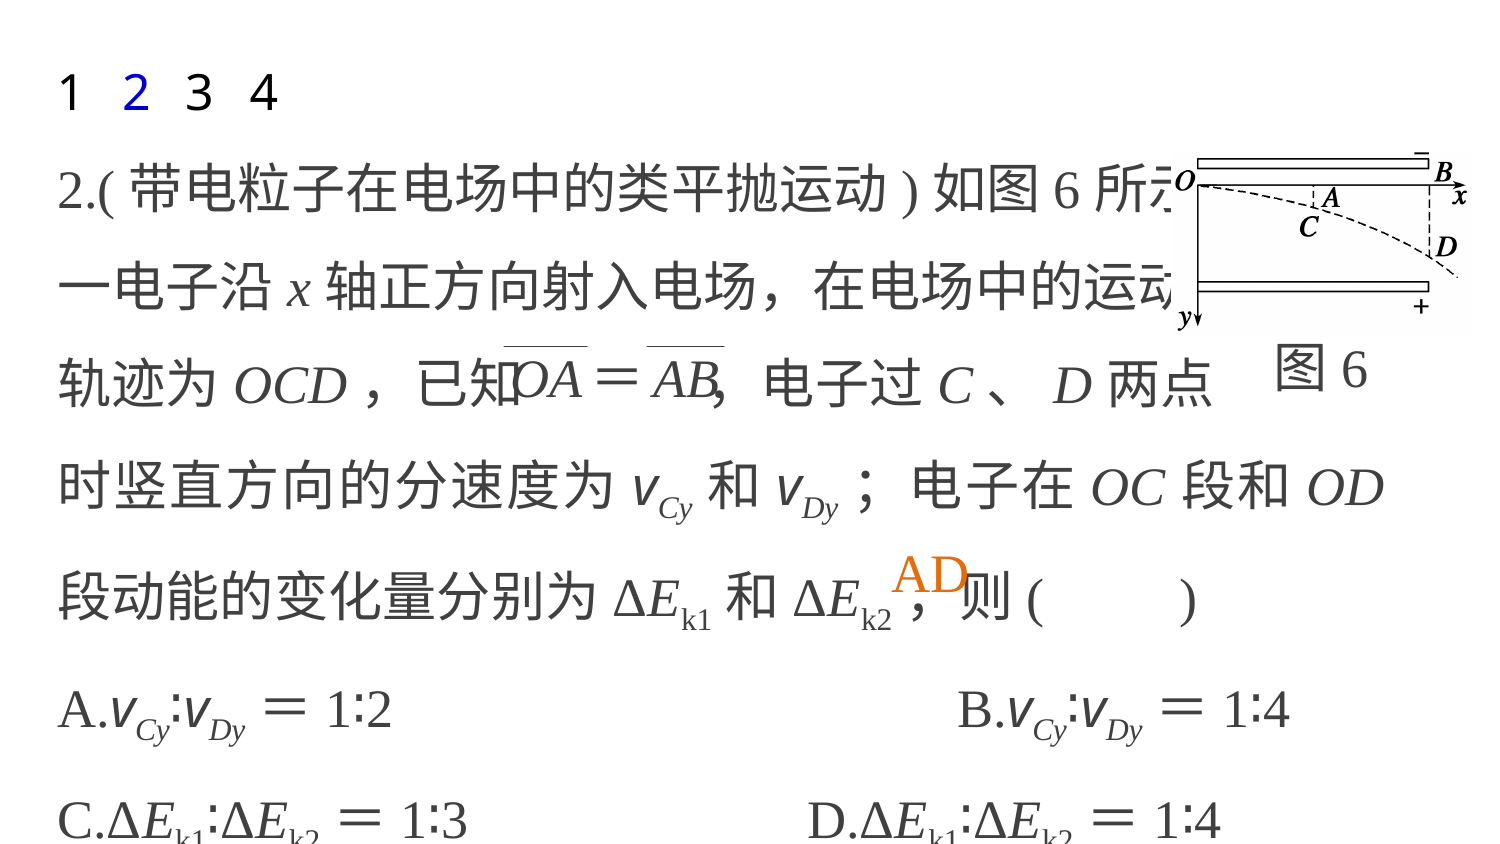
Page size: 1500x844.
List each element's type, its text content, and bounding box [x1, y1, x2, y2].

text_box 2 [105, 54, 162, 114]
text_box 图6 [1258, 343, 1383, 406]
picture [1171, 147, 1471, 336]
text_box 1 [39, 54, 97, 127]
text_box 3 [168, 54, 225, 114]
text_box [501, 327, 786, 462]
text_box 4 [232, 54, 290, 114]
text_box AD [876, 531, 985, 611]
text_box 2.(带电粒子在电场中的类平抛运动)如图6所示, 一电子沿x轴正方向射入电场，在电场中的运动 轨迹为OCD，已知 ，电子过C、D两点 时竖直方向的分速度为vCy和vDy；电子在OC段和OD段动能的变化量分别为ΔEk1和ΔEk2，则( ) A.vCy∶vDy＝1∶2 B.vCy∶vDy＝1∶4 C.ΔEk1∶ΔEk2＝1∶3 D.ΔEk1∶ΔEk2＝1∶4 [42, 114, 1413, 844]
